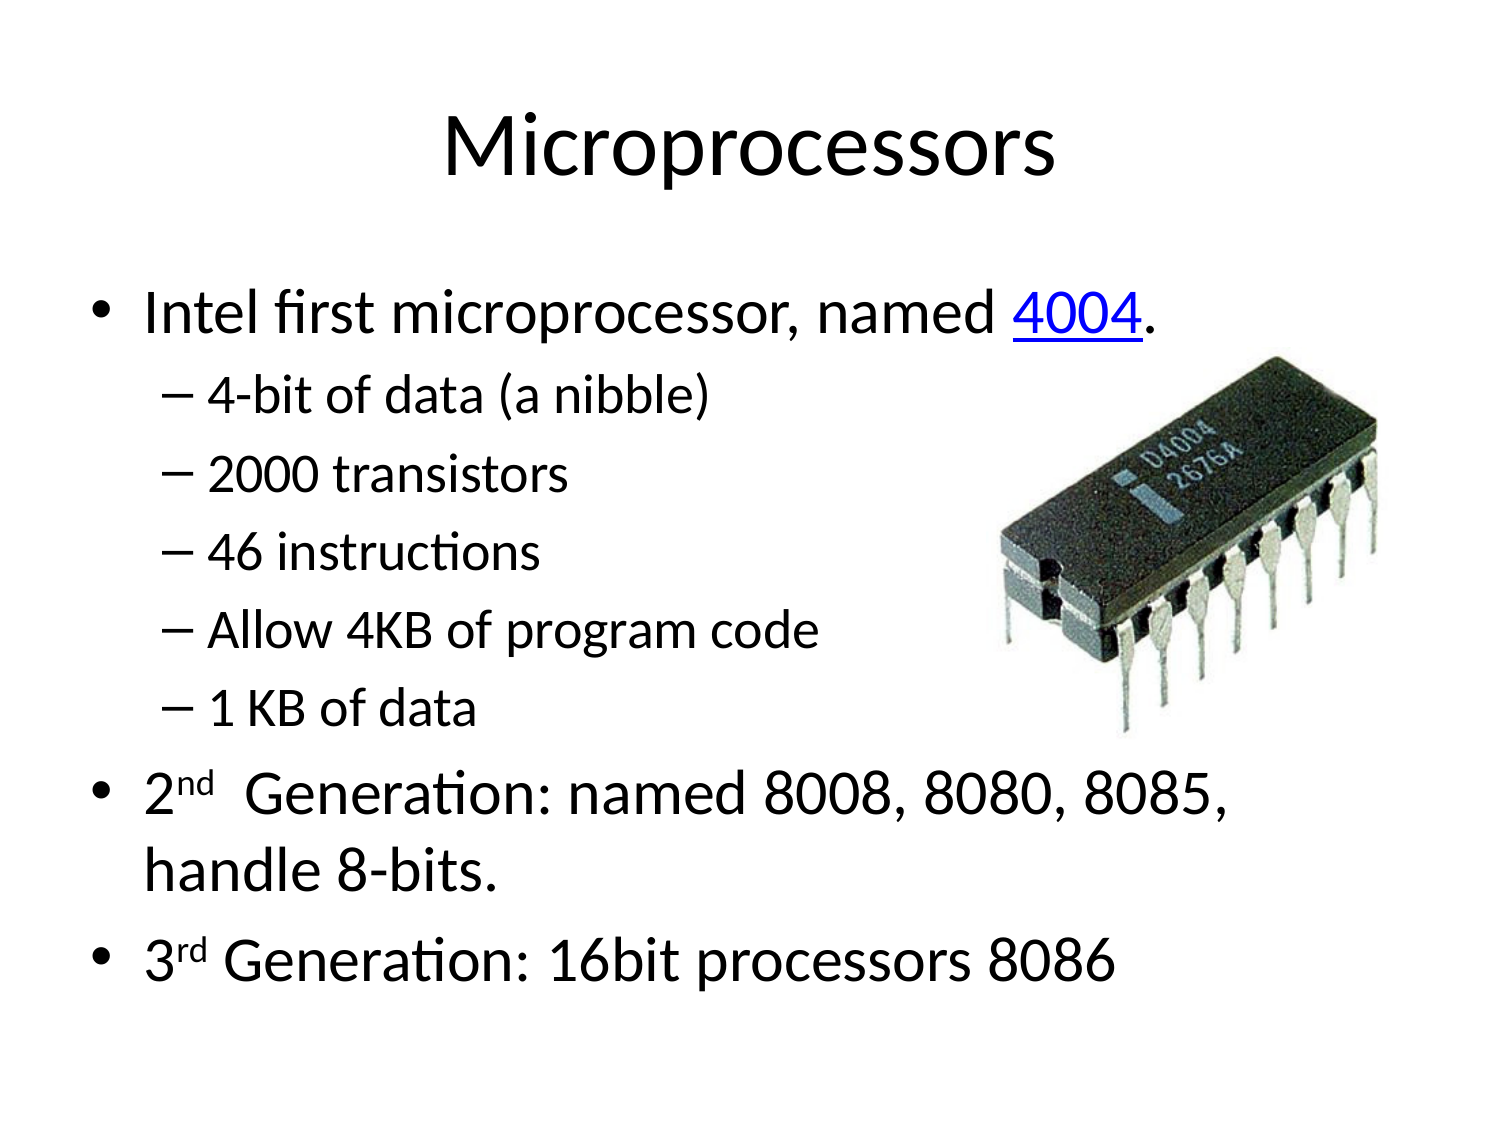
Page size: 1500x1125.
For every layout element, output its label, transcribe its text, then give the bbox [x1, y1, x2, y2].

title Microprocessors [75, 45, 1425, 233]
list Intel first microprocessor, named 4004. 4-bit of data (a nibble) 2000 transistors 46 instructions Allow 4KB of program code 1 KB of data 2nd Generation: named 8008, 8080, 8085, handle 8-bits. 3rd Generation: 16bit processors 8086 [75, 262, 1425, 1005]
picture [985, 347, 1394, 740]
